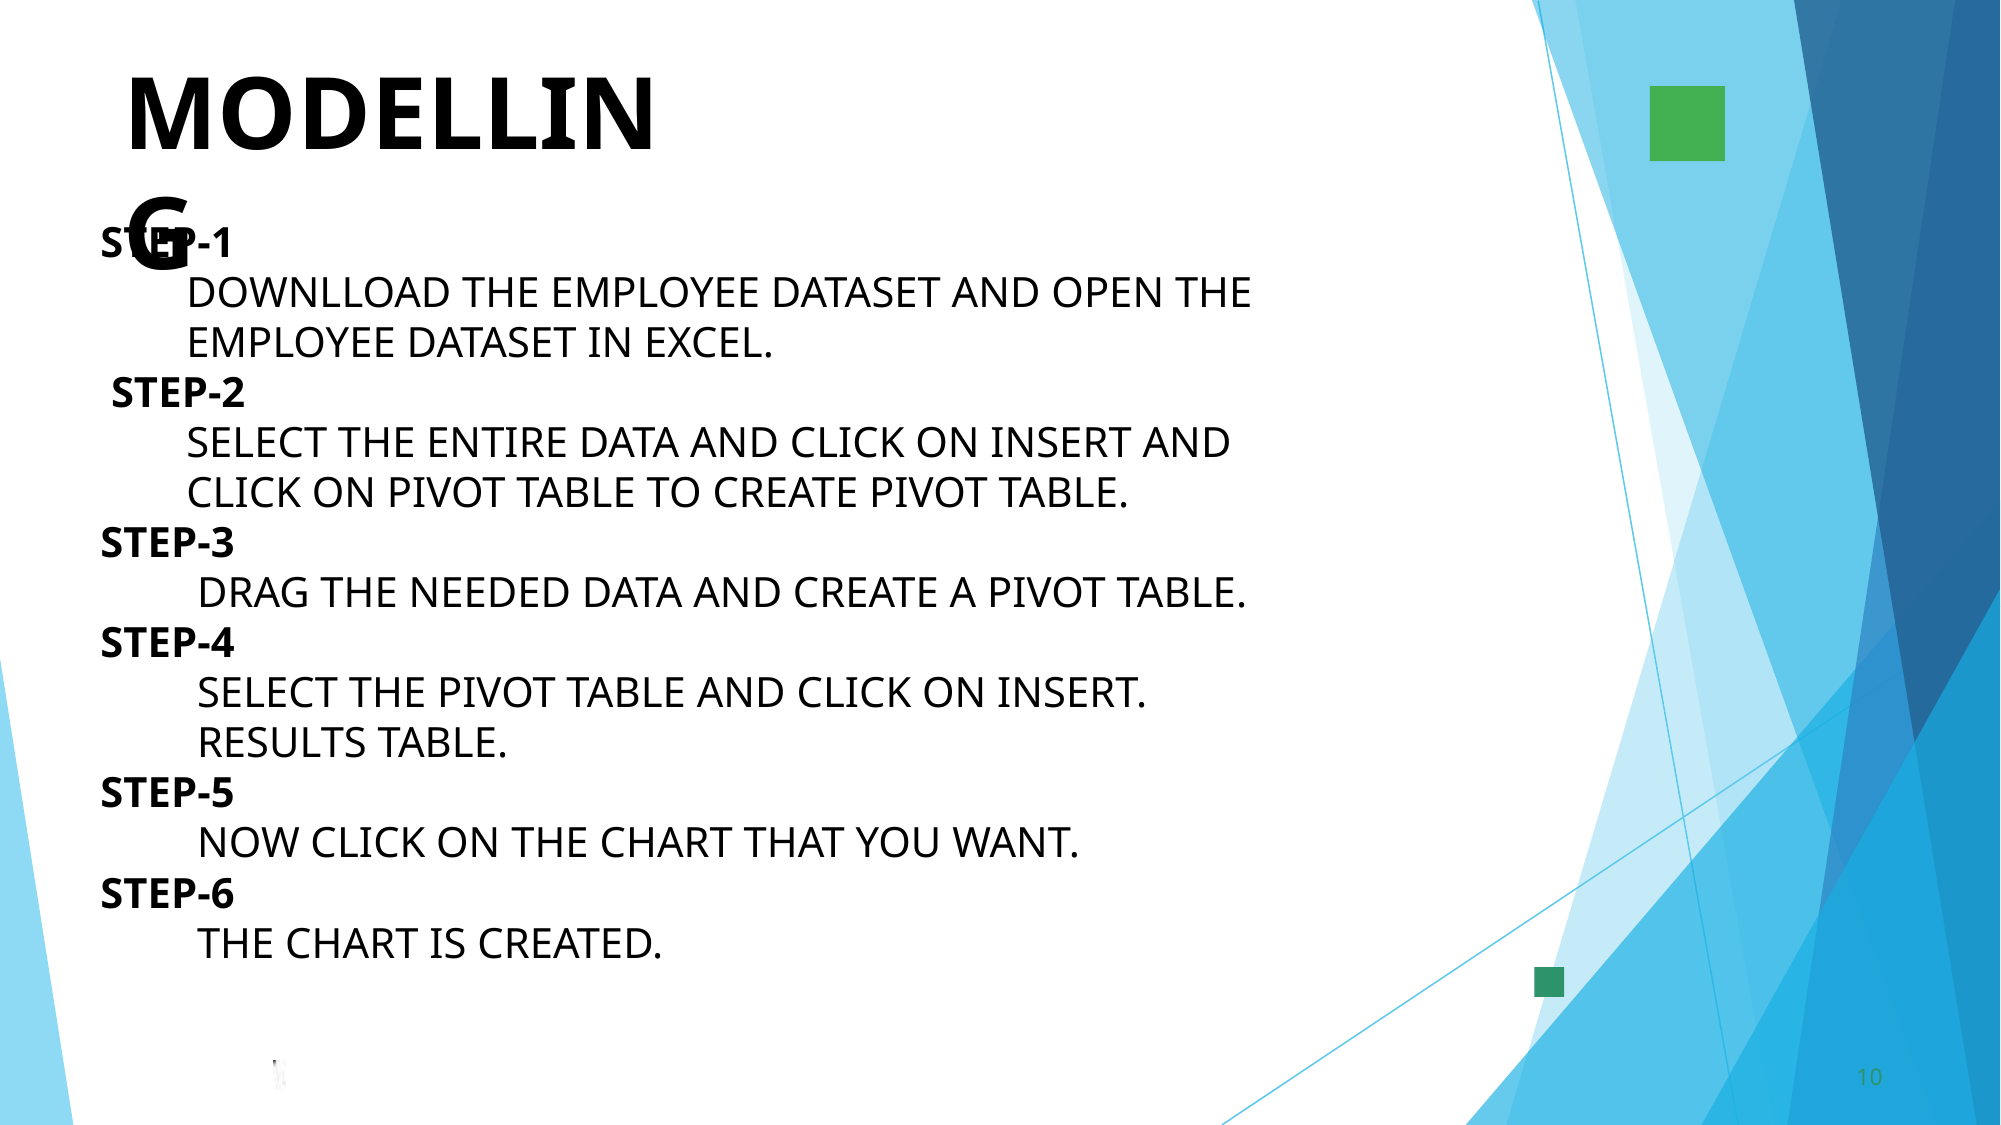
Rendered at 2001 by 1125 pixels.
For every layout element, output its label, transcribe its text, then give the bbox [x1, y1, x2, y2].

text_box [1534, 967, 1565, 997]
text_box MODELLING [121, 47, 664, 208]
text_box 10 [1849, 1061, 1888, 1095]
picture [273, 1060, 287, 1091]
text_box STEP-1 DOWNLLOAD THE EMPLOYEE DATASET AND OPEN THE EMPLOYEE DATASET IN EXCEL. STEP-2 SELECT THE ENTIRE DATA AND CLICK ON INSERT AND CLICK ON PIVOT TABLE TO CREATE PIVOT TABLE. STEP-3 DRAG THE NEEDED DATA AND CREATE A PIVOT TABLE. STEP-4 SELECT THE PIVOT TABLE AND CLICK ON INSERT. RESULTS TABLE. STEP-5 NOW CLICK ON THE CHART THAT YOU WANT. STEP-6 THE CHART IS CREATED. [85, 208, 1281, 974]
text_box [1649, 86, 1725, 162]
